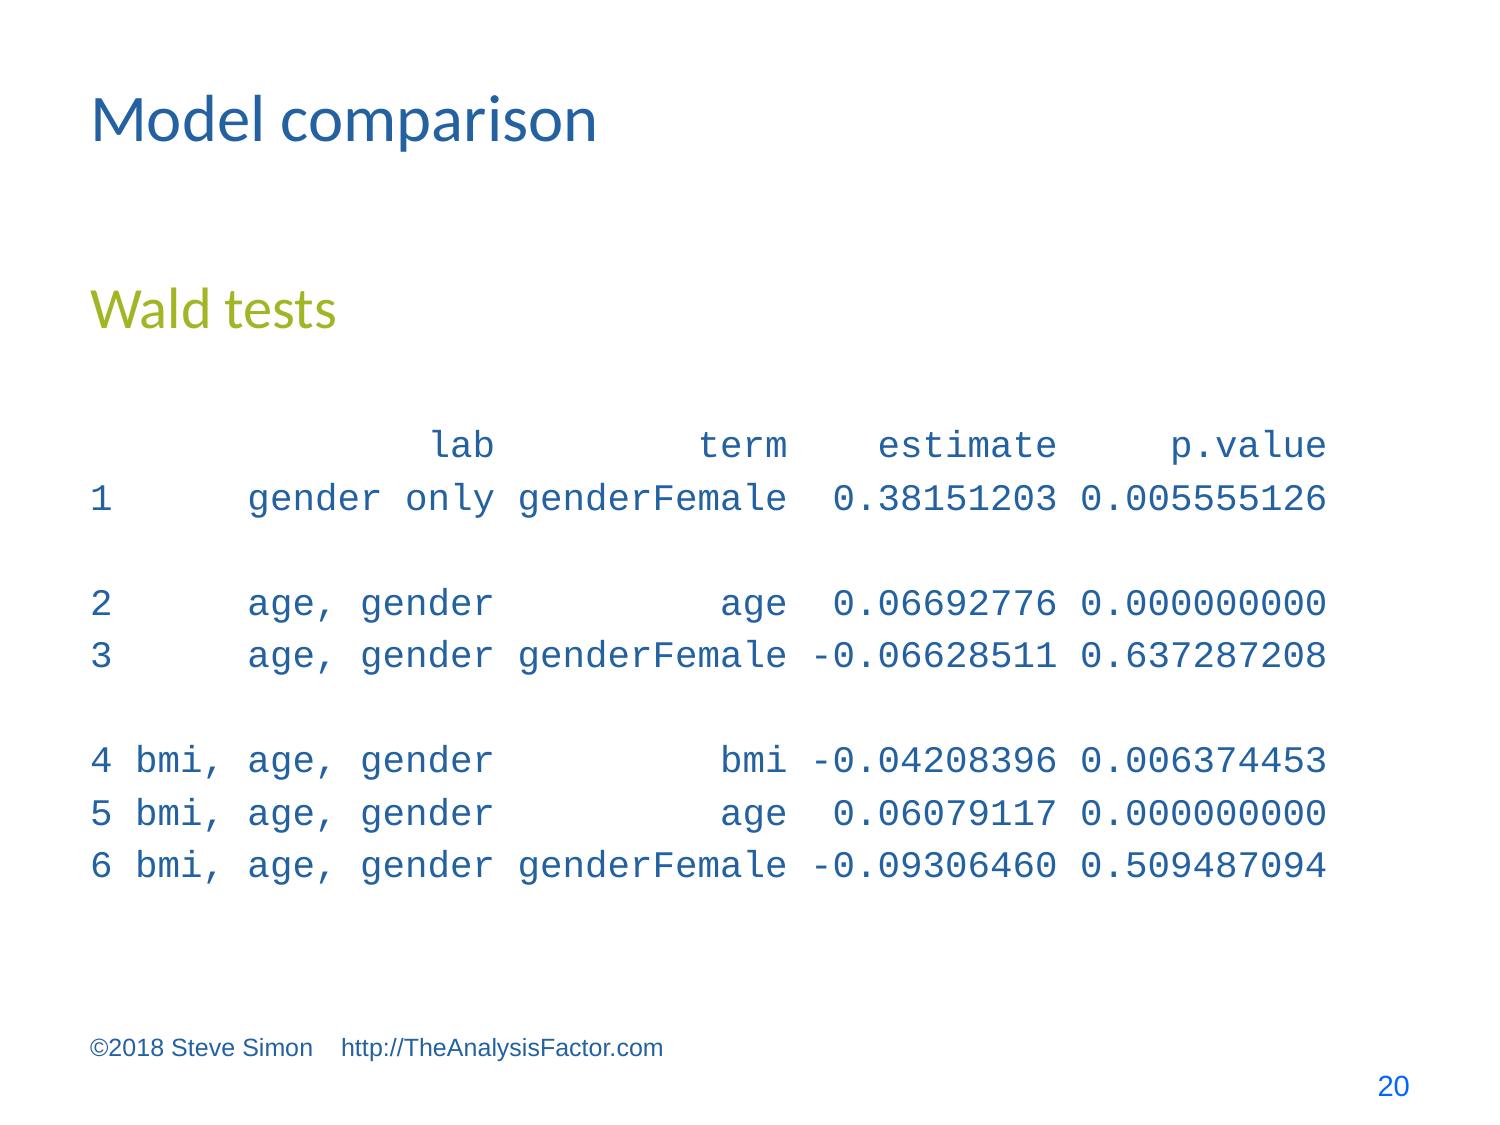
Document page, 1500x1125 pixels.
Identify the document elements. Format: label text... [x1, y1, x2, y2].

slide_number 20 [1275, 1025, 1425, 1104]
title Model comparison [75, 62, 1425, 163]
list lab term estimate p.value 1 gender only genderFemale 0.38151203 0.005555126 2 age, gender age 0.06692776 0.000000000 3 age, gender genderFemale -0.06628511 0.637287208 4 bmi, age, gender bmi -0.04208396 0.006374453 5 bmi, age, gender age 0.06079117 0.000000000 6 bmi, age, gender genderFemale -0.09306460 0.509487094 [75, 412, 1425, 800]
footer ©2018 Steve Simon http://TheAnalysisFactor.com [75, 1024, 1338, 1103]
list Wald tests [75, 262, 1425, 350]
